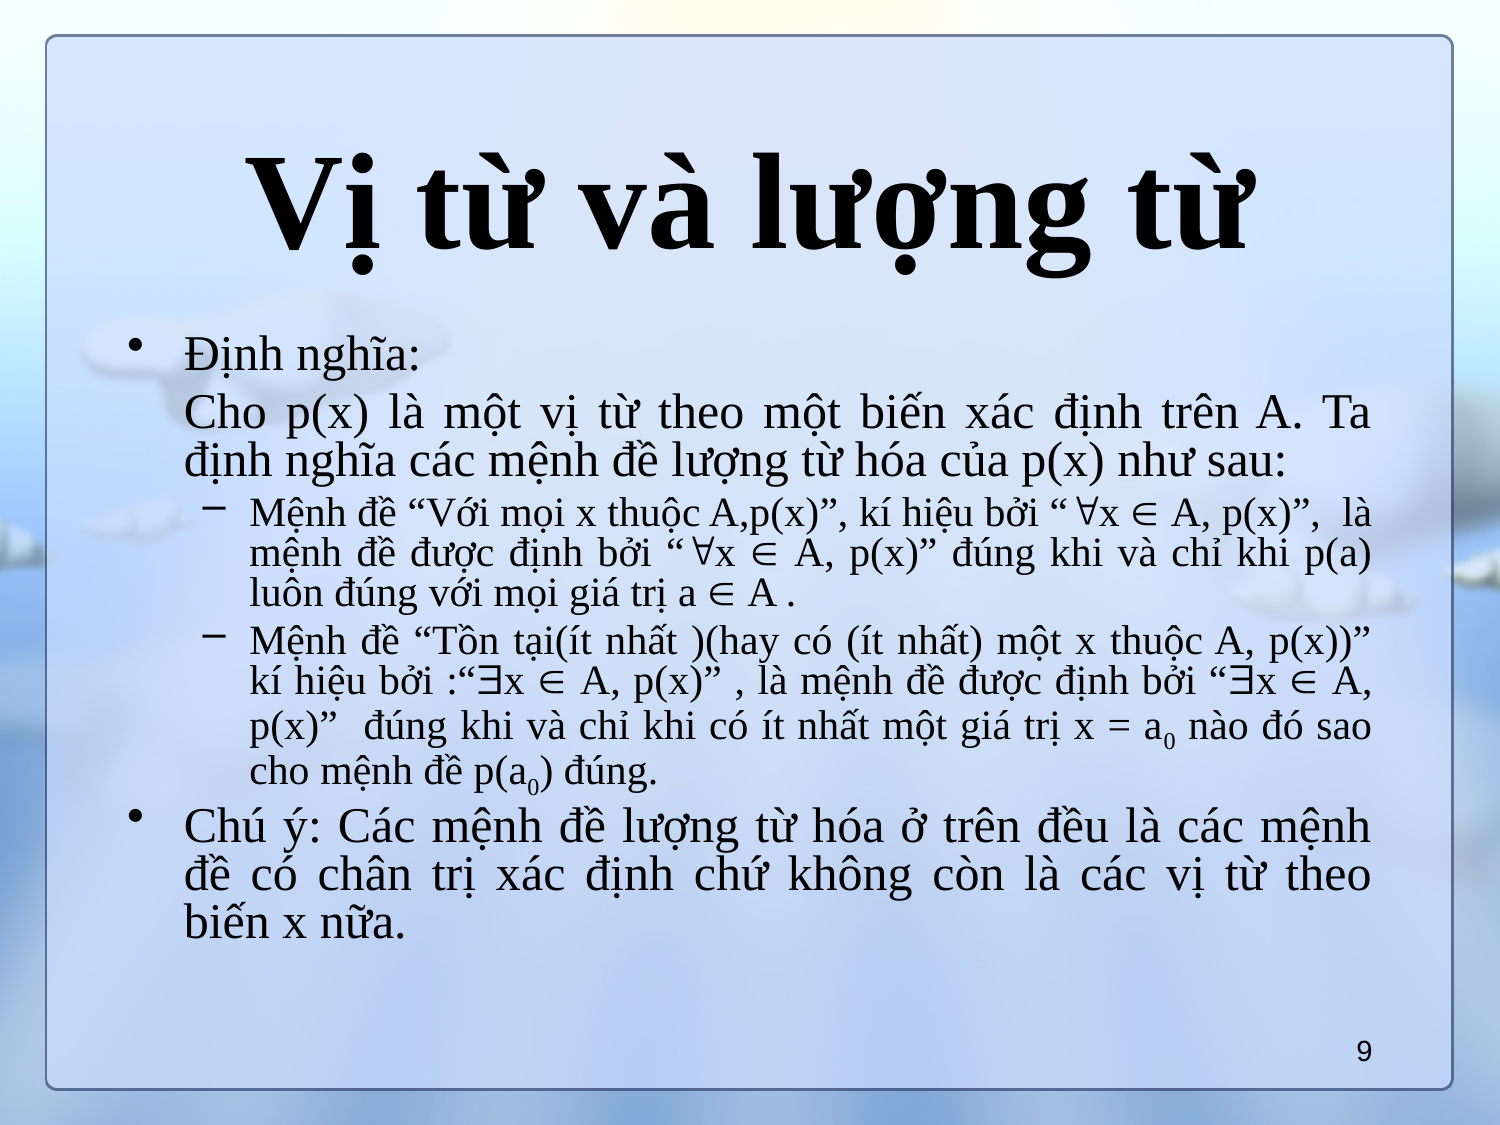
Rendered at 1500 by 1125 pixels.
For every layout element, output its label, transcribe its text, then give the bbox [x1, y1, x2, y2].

list Định nghĩa: Cho p(x) là một vị từ theo một biến xác định trên A. Ta định nghĩa các mệnh đề lượng từ hóa của p(x) như sau: Mệnh đề “Với mọi x thuộc A,p(x)”, kí hiệu bởi “x  A, p(x)”, là mệnh đề được định bởi “x  A, p(x)” đúng khi và chỉ khi p(a) luôn đúng với mọi giá trị a  A . Mệnh đề “Tồn tại(ít nhất )(hay có (ít nhất) một x thuộc A, p(x))” kí hiệu bởi :“x  A, p(x)” , là mệnh đề được định bởi “x  A, p(x)” đúng khi và chỉ khi có ít nhất một giá trị x = a0 nào đó sao cho mệnh đề p(a0) đúng. Chú ý: Các mệnh đề lượng từ hóa ở trên đều là các mệnh đề có chân trị xác định chứ không còn là các vị từ theo biến x nữa. [112, 324, 1388, 1001]
slide_number 9 [1074, 1024, 1388, 1101]
picture [0, 0, 1500, 1125]
title Vị từ và lượng từ [112, 99, 1388, 288]
